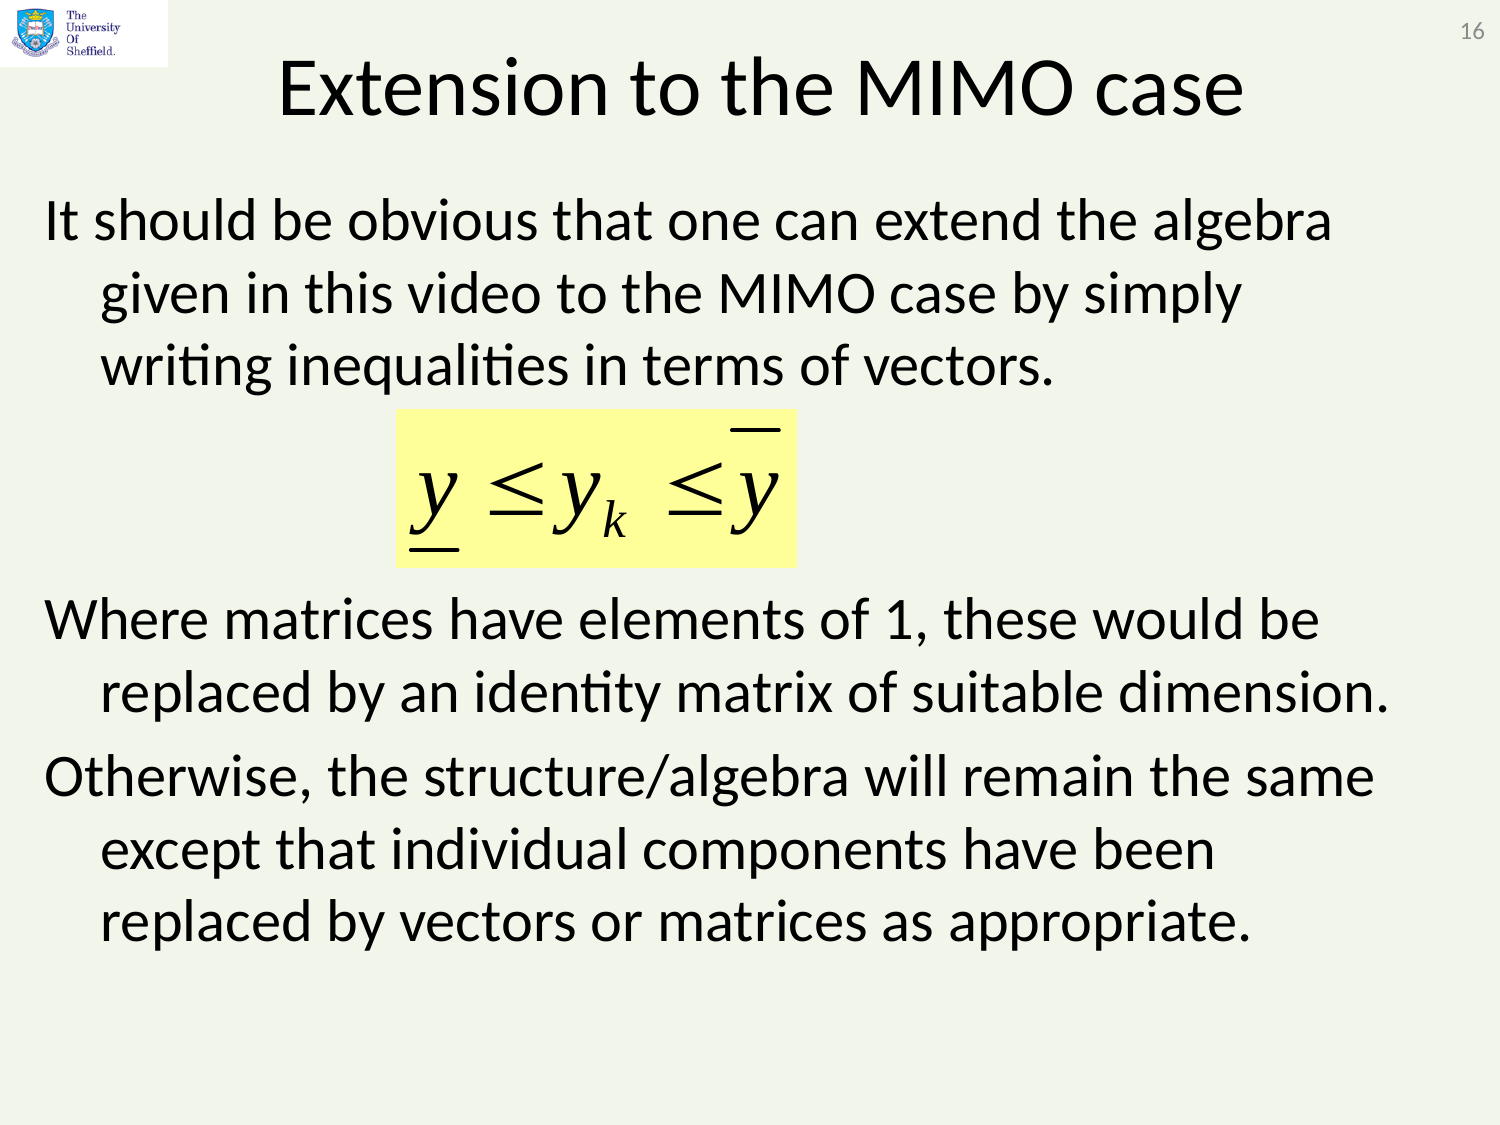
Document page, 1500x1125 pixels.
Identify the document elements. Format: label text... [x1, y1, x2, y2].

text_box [395, 408, 798, 569]
list It should be obvious that one can extend the algebra given in this video to the MIMO case by simply writing inequalities in terms of vectors. Where matrices have elements of 1, these would be replaced by an identity matrix of suitable dimension. Otherwise, the structure/algebra will remain the same except that individual components have been replaced by vectors or matrices as appropriate. [29, 172, 1436, 1000]
picture [0, 0, 168, 67]
title Extension to the MIMO case [105, 23, 1418, 141]
slide_number 16 [1335, 0, 1500, 60]
